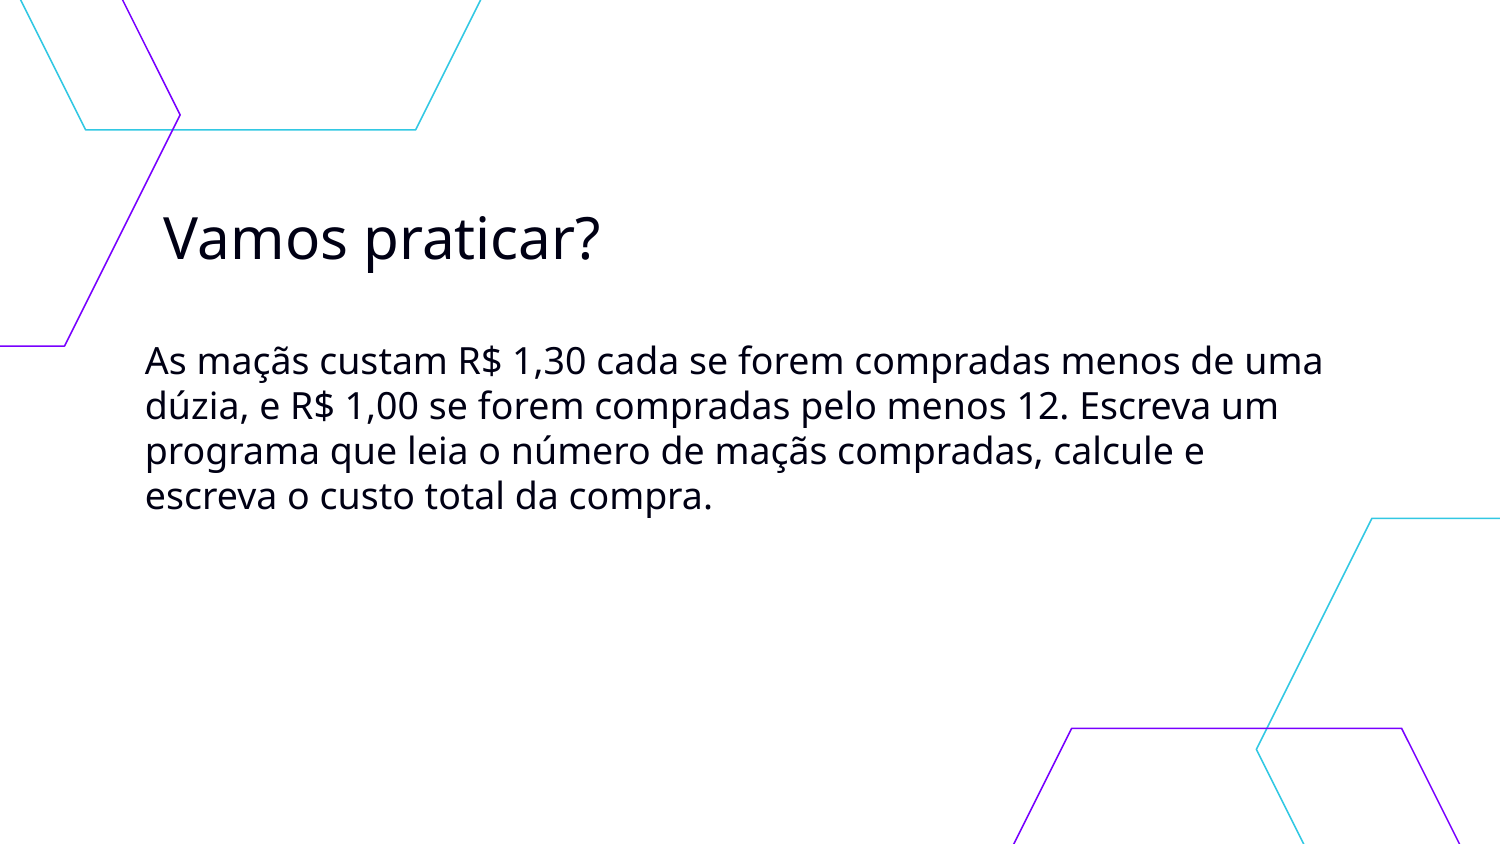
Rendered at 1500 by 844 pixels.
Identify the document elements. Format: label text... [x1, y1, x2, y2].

text_box [1267, 518, 1500, 844]
list As maçãs custam R$ 1,30 cada se forem compradas menos de uma dúzia, e R$ 1,00 se forem compradas pelo menos 12. Escreva um programa que leia o número de maçãs compradas, calcule e escreva o custo total da compra. [129, 321, 1352, 622]
text_box [124, 0, 481, 130]
title Vamos praticar? [148, 185, 1352, 268]
text_box [1013, 728, 1460, 844]
text_box [0, 0, 181, 347]
